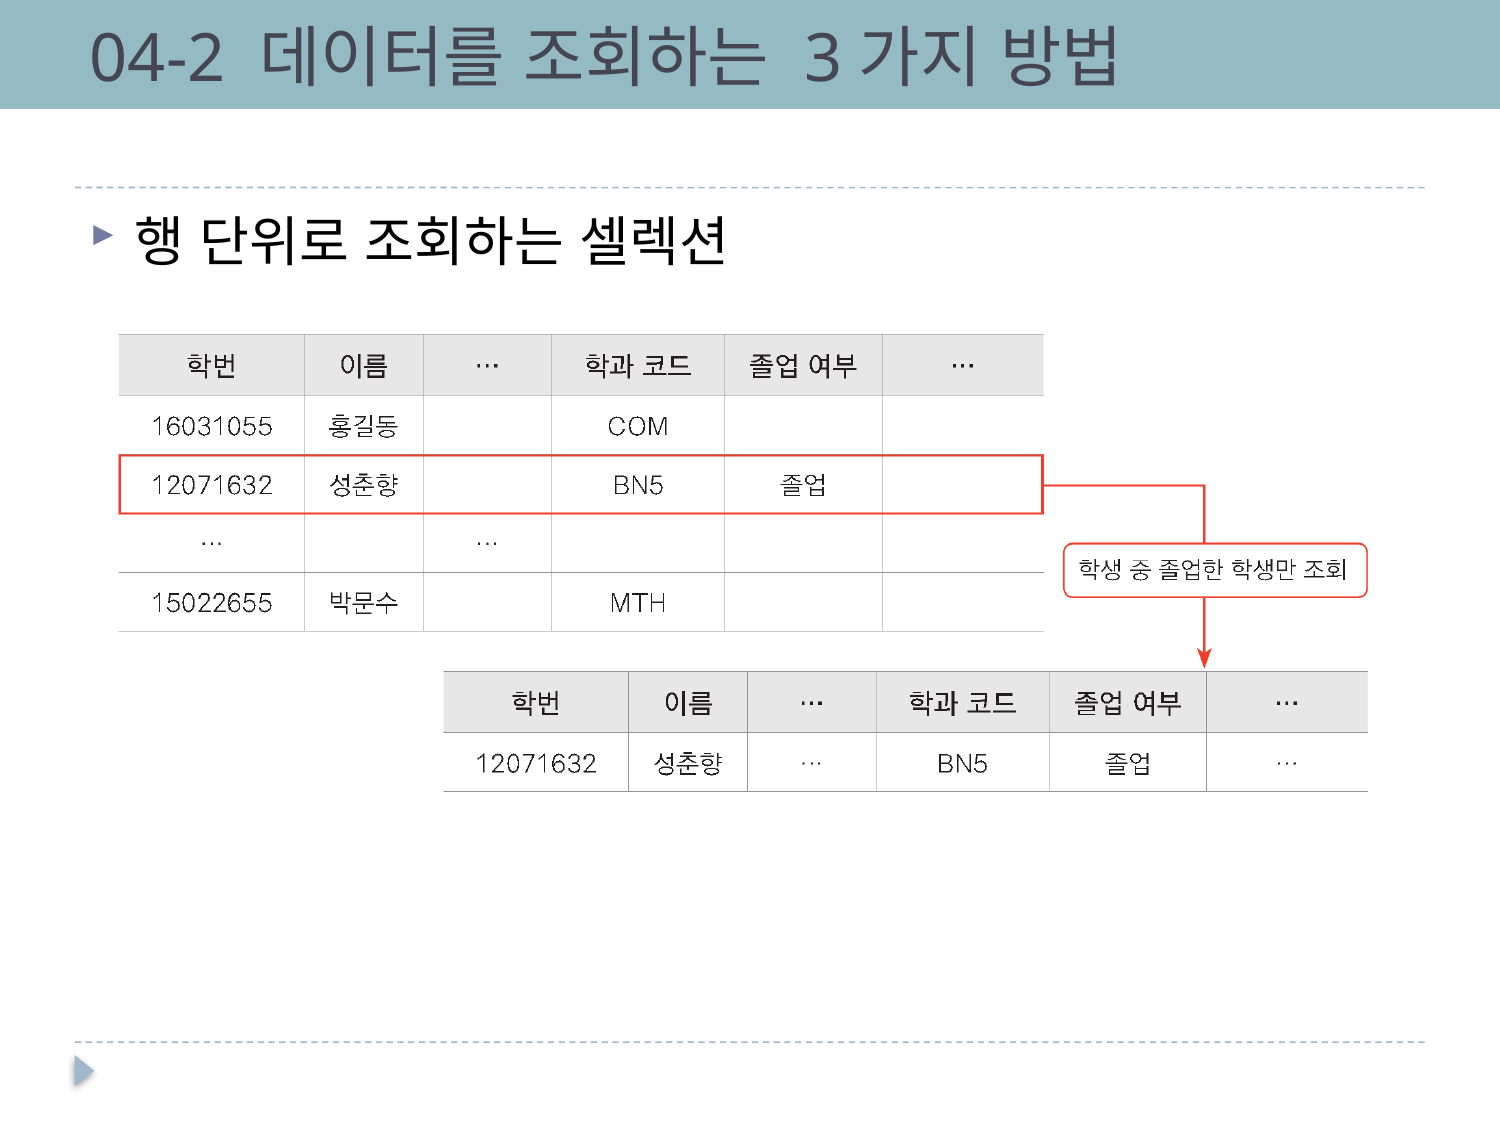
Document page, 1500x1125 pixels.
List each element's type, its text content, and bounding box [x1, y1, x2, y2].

list 행 단위로 조회하는 셀렉션 [75, 200, 1425, 1010]
picture [111, 326, 1374, 799]
title 04-2 데이터를 조회하는 3가지 방법 [75, 0, 1425, 110]
